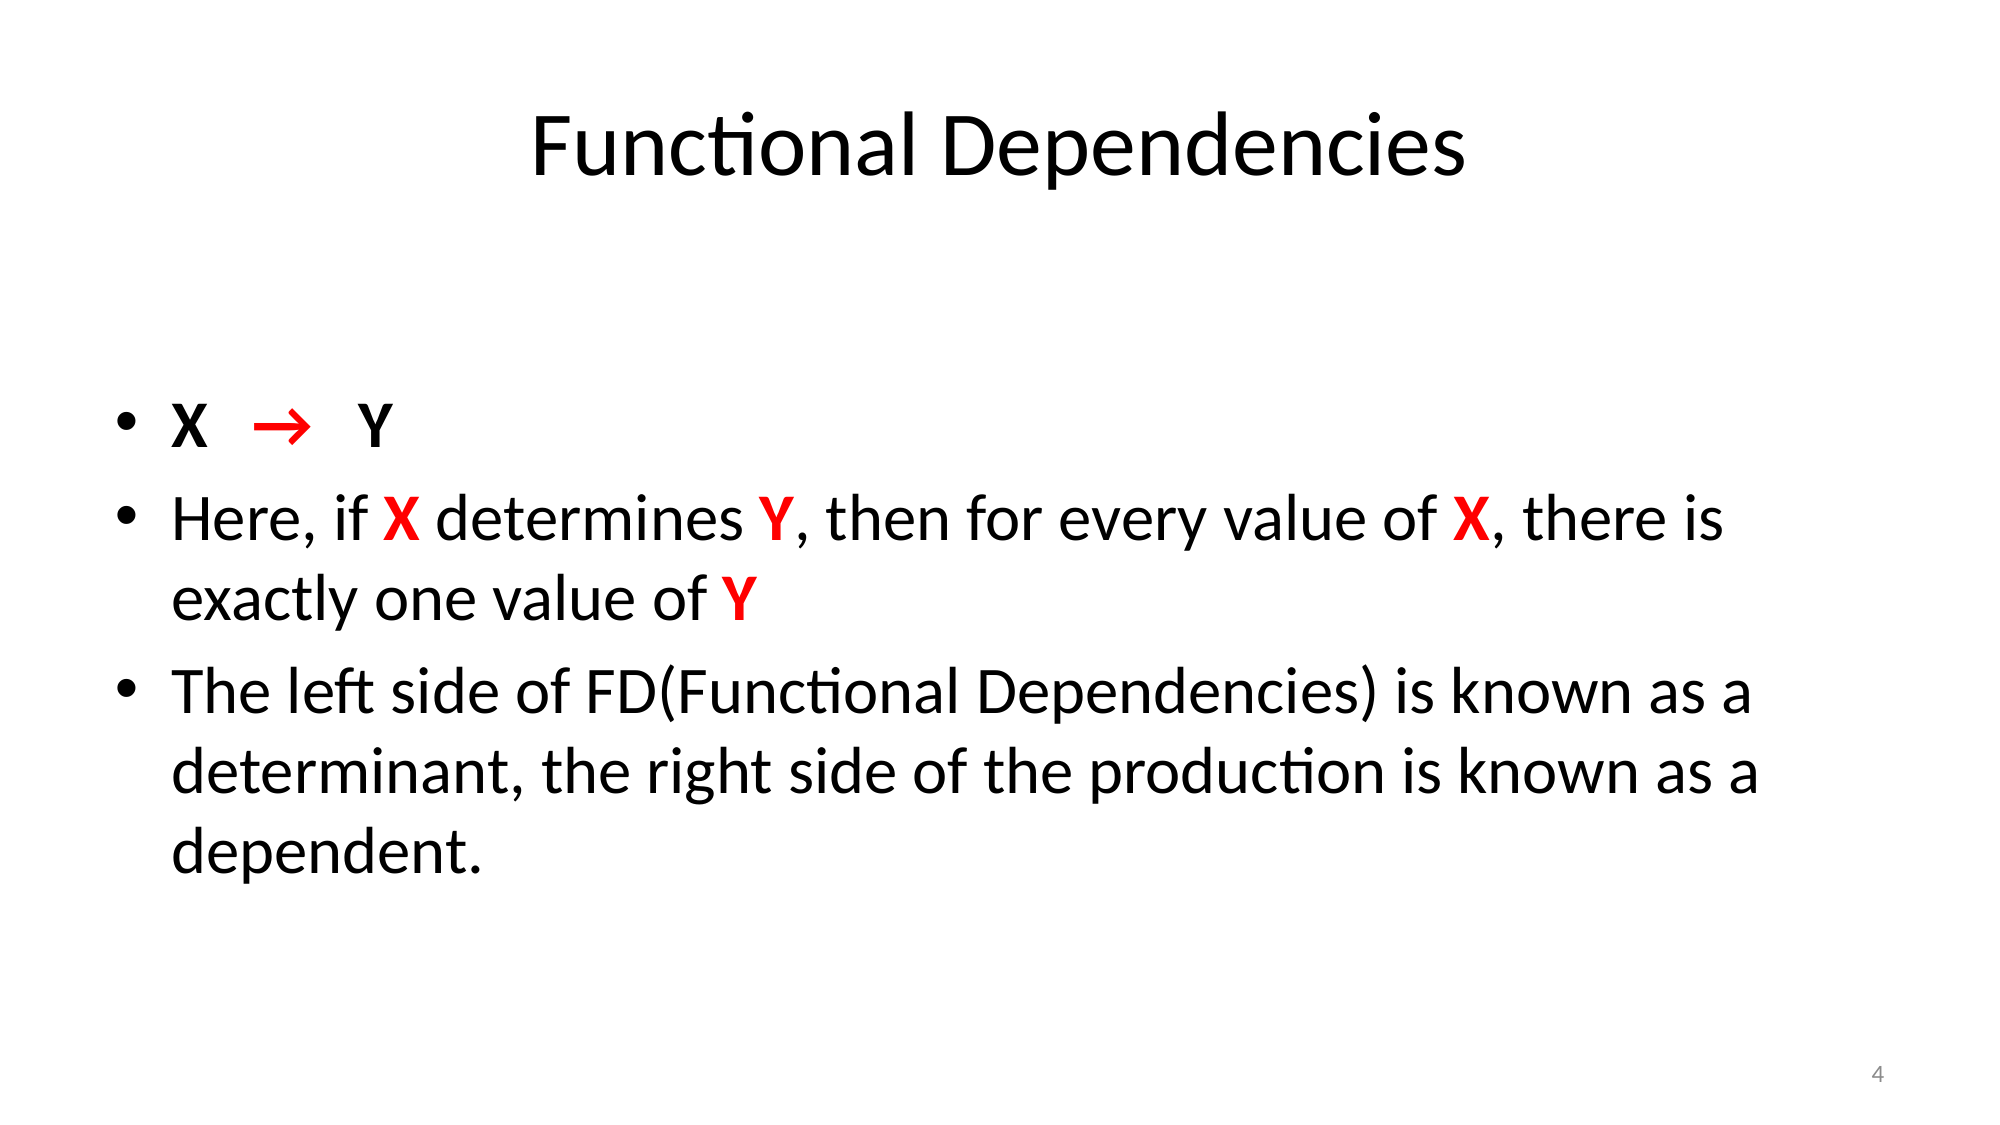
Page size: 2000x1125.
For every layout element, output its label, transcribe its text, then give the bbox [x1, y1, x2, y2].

list X → Y Here, if X determines Y, then for every value of X, there is exactly one value of Y The left side of FD(Functional Dependencies) is known as a determinant, the right side of the production is known as a dependent. [99, 262, 1900, 1005]
slide_number 4 [1432, 1042, 1900, 1103]
title Functional Dependencies [99, 45, 1900, 233]
